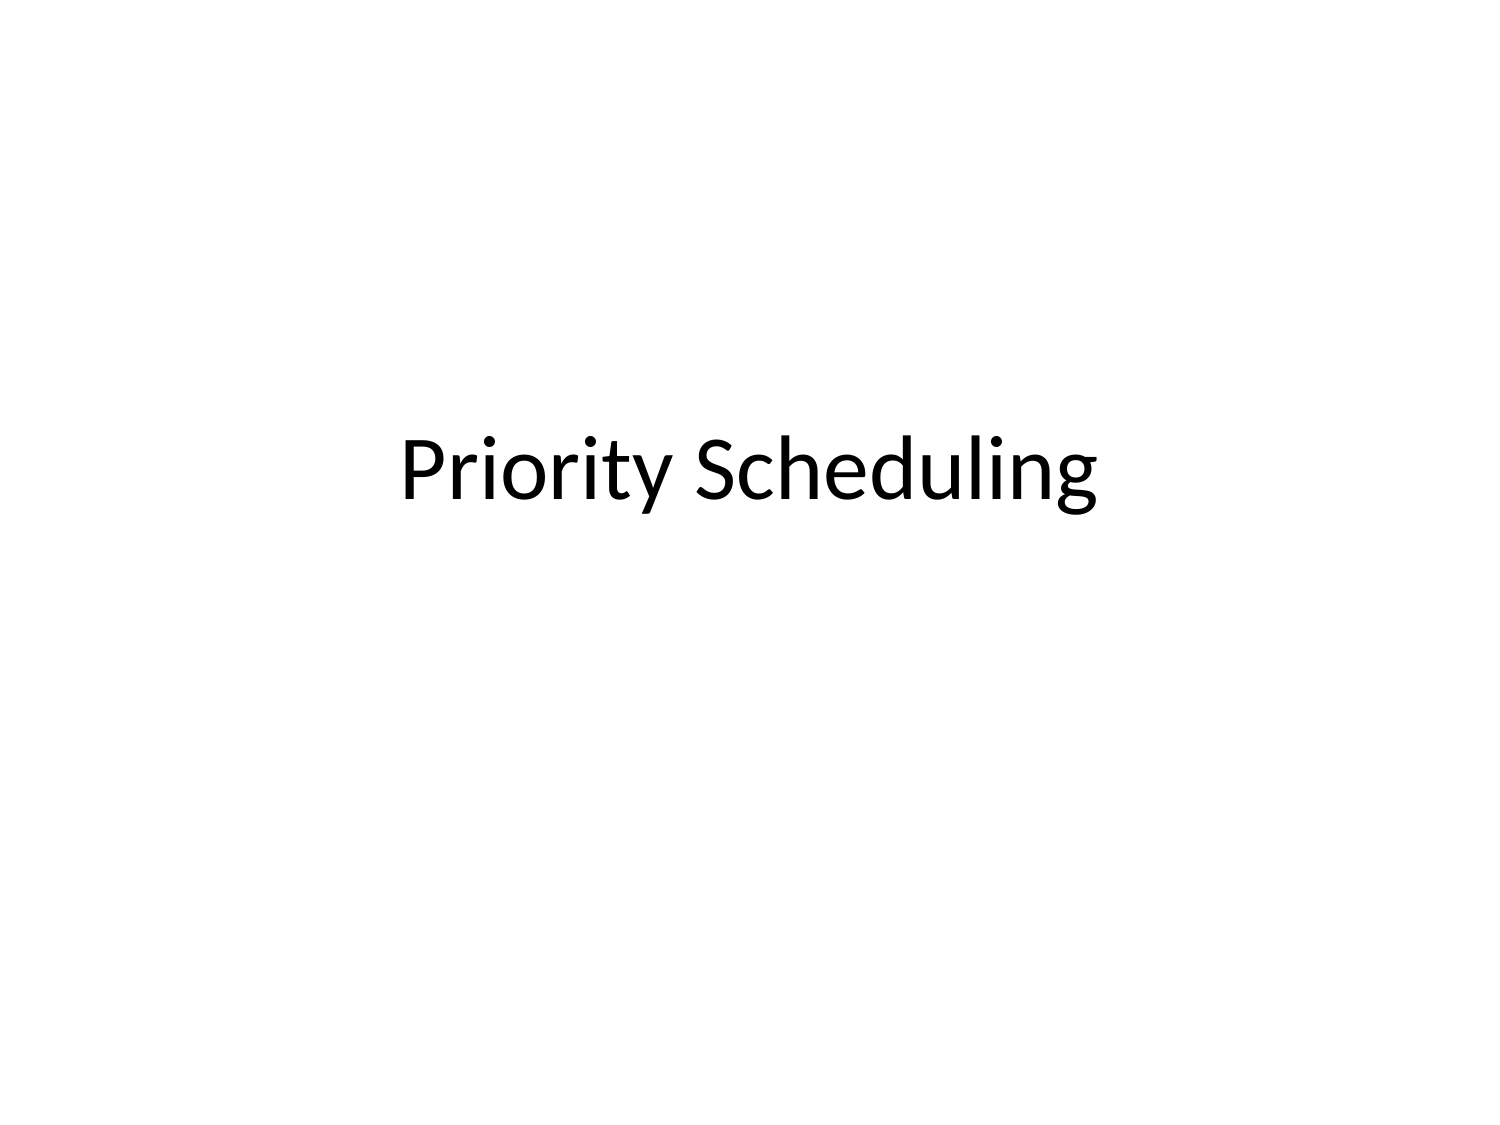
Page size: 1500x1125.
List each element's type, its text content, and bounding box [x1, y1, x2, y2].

title Priority Scheduling [112, 374, 1388, 563]
